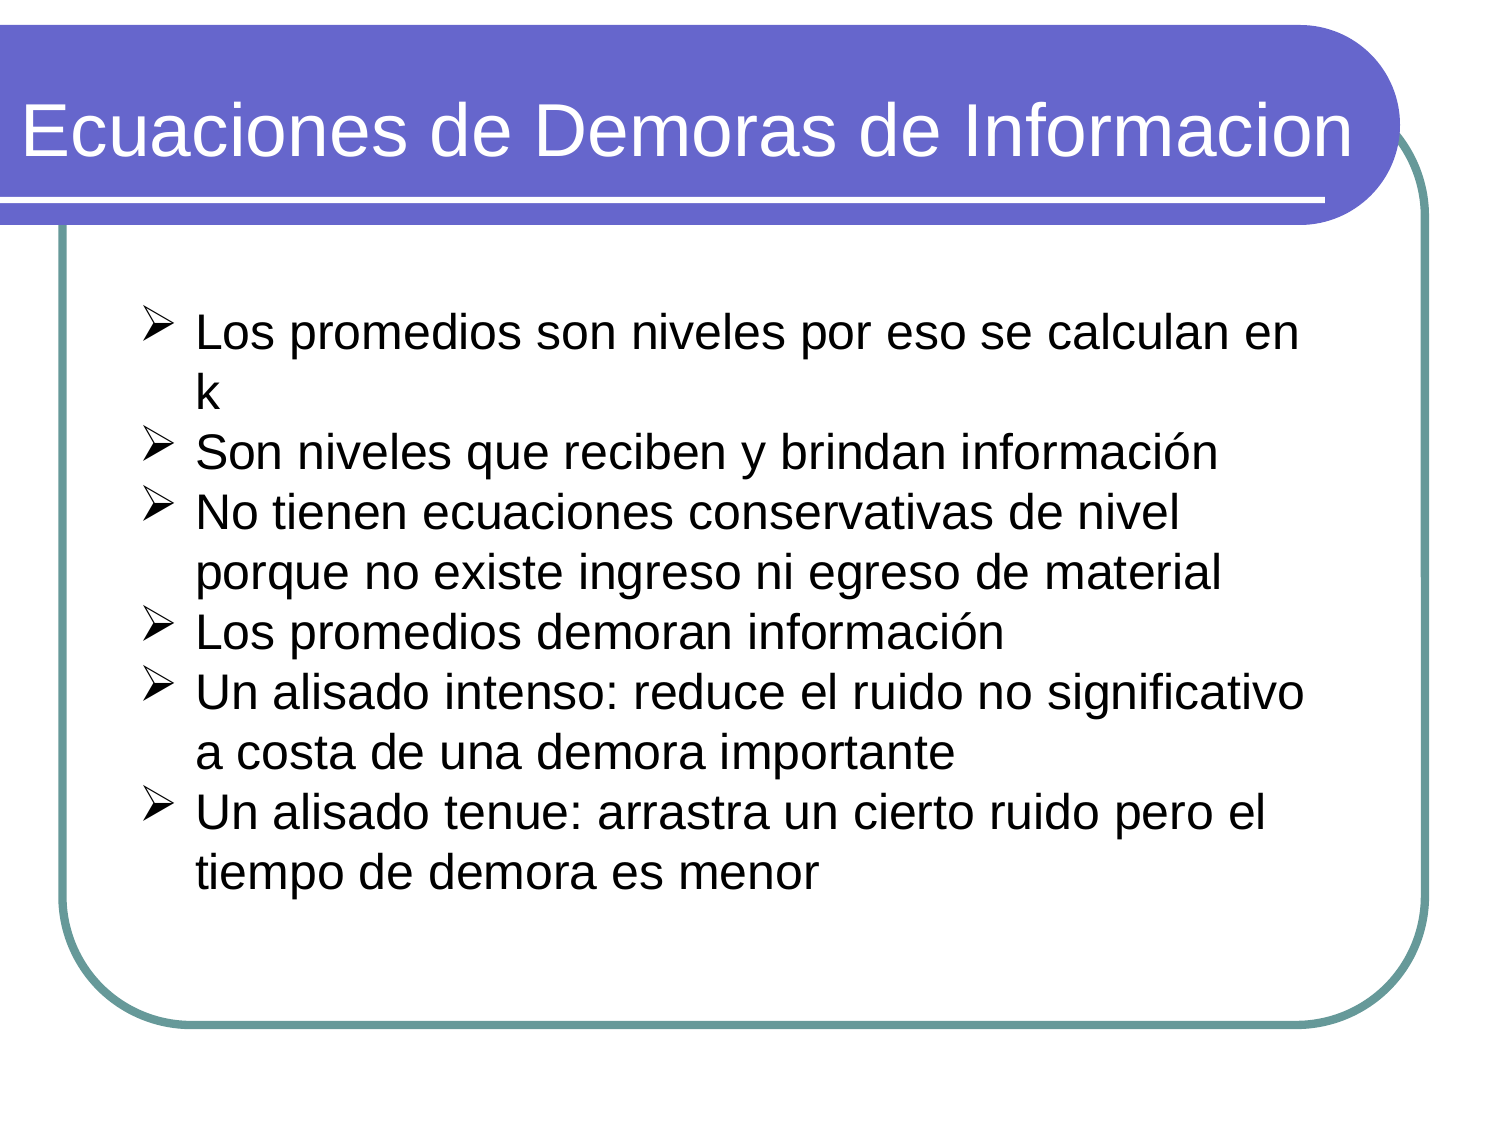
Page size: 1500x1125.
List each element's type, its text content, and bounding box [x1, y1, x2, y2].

text_box Ecuaciones de Demoras de Informacion [6, 73, 1371, 179]
text_box Los promedios son niveles por eso se calculan en k Son niveles que reciben y brindan información No tienen ecuaciones conservativas de nivel porque no existe ingreso ni egreso de material Los promedios demoran información Un alisado intenso: reduce el ruido no significativo a costa de una demora importante Un alisado tenue: arrastra un cierto ruido pero el tiempo de demora es menor [123, 291, 1342, 907]
